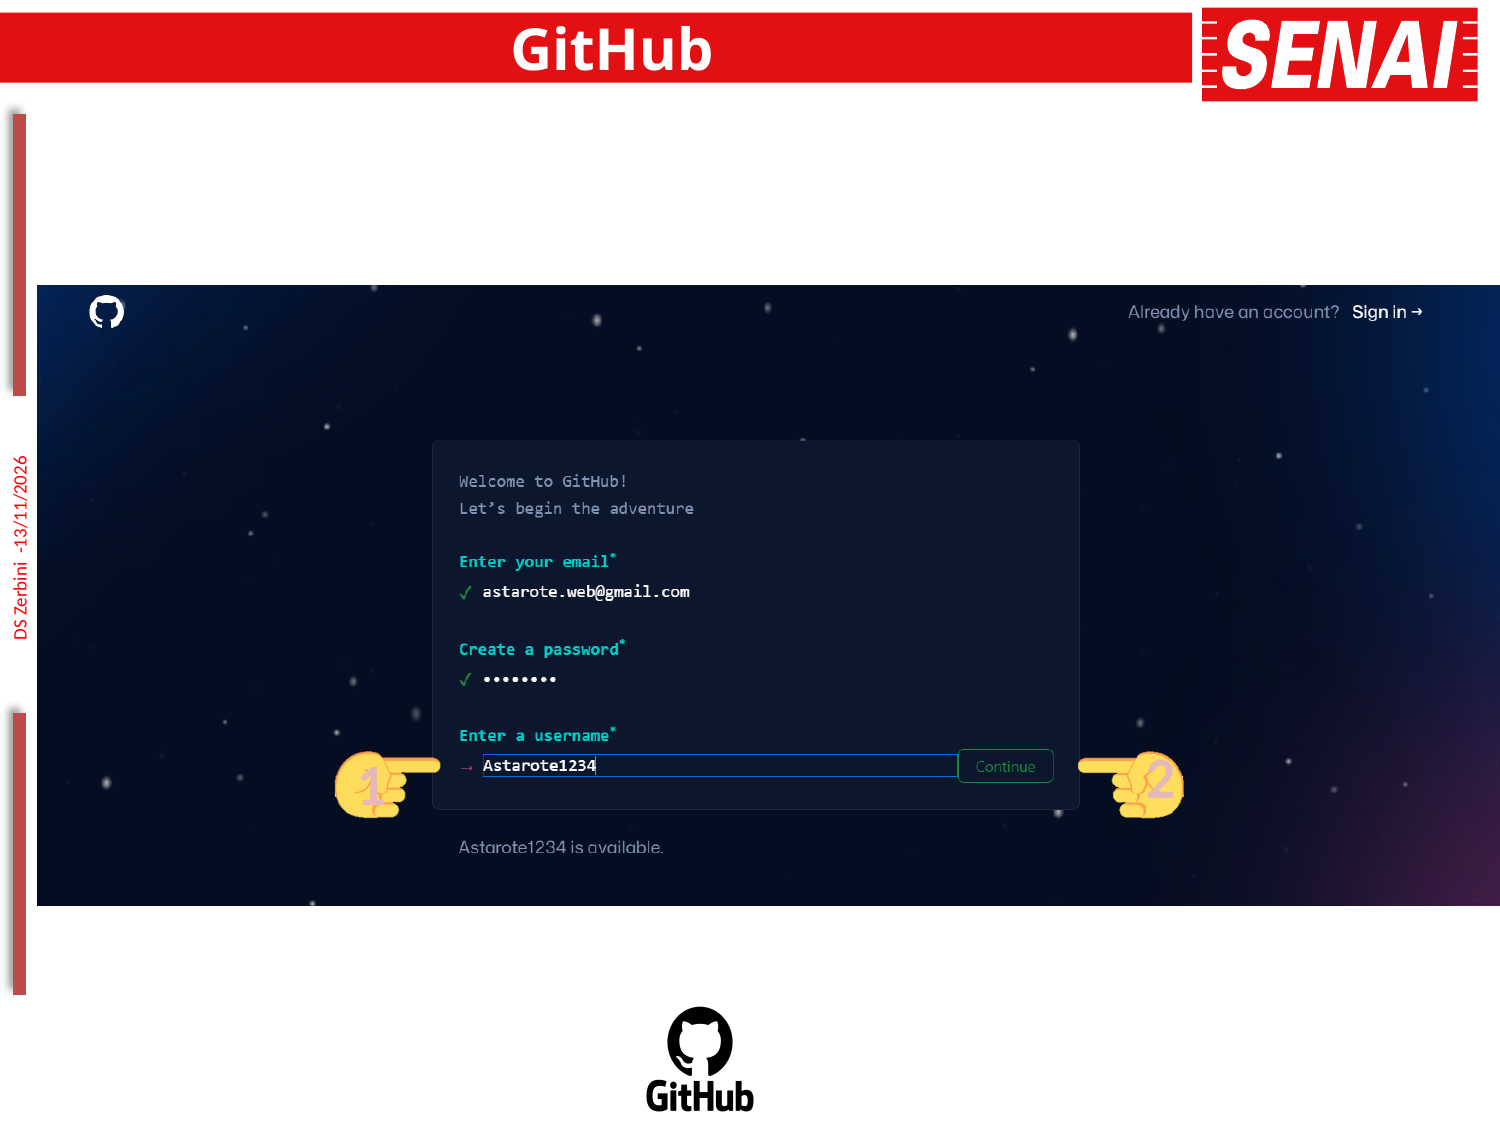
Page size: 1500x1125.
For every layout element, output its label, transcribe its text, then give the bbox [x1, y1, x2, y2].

picture [612, 1004, 789, 1113]
title GitHub [0, 12, 1193, 83]
picture [37, 285, 1500, 906]
